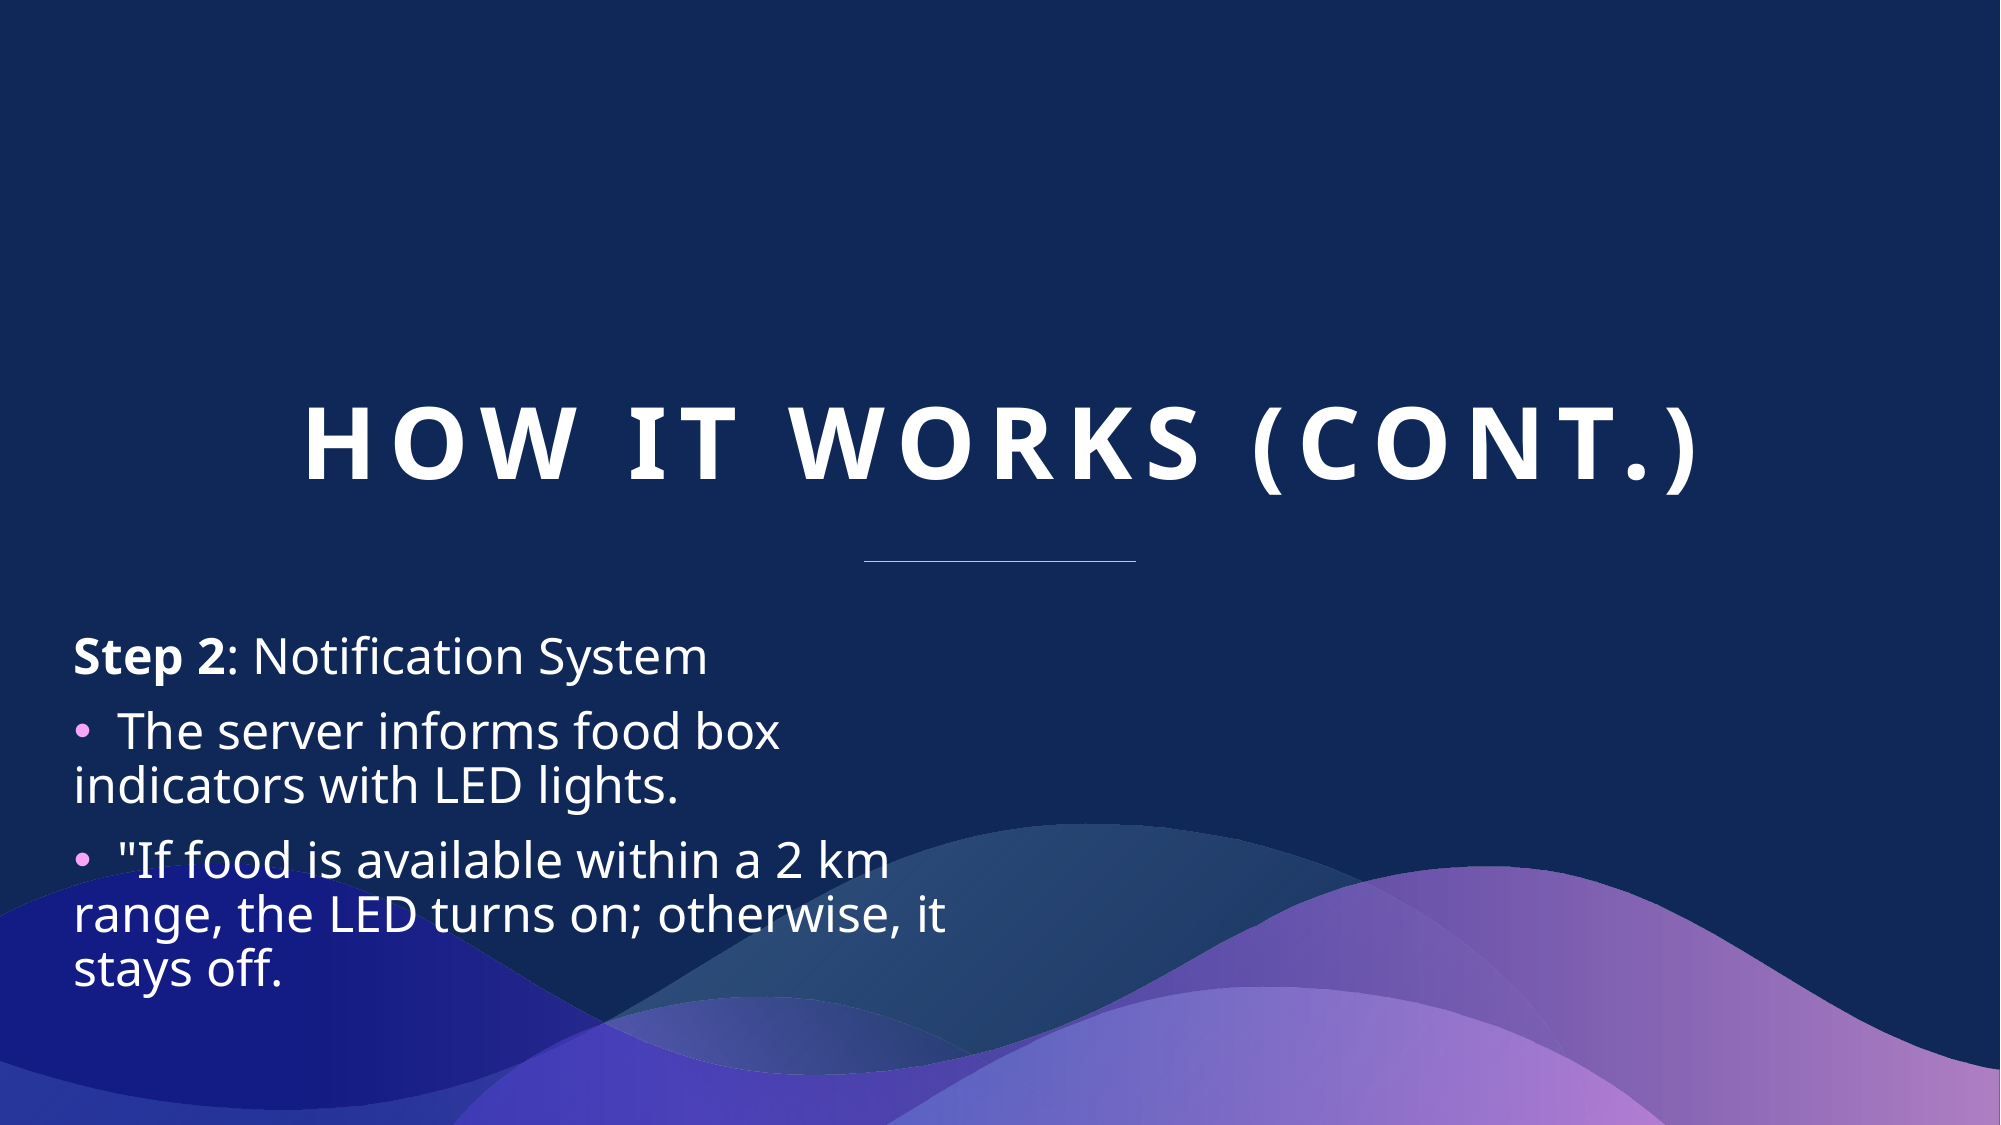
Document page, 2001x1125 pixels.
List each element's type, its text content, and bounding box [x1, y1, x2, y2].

title How It Works (cont.) [249, 333, 1750, 509]
subtitle Step 2: Notification System The server informs food box indicators with LED lights. "If food is available within a 2 km range, the LED turns on; otherwise, it stays off. [58, 623, 988, 1125]
